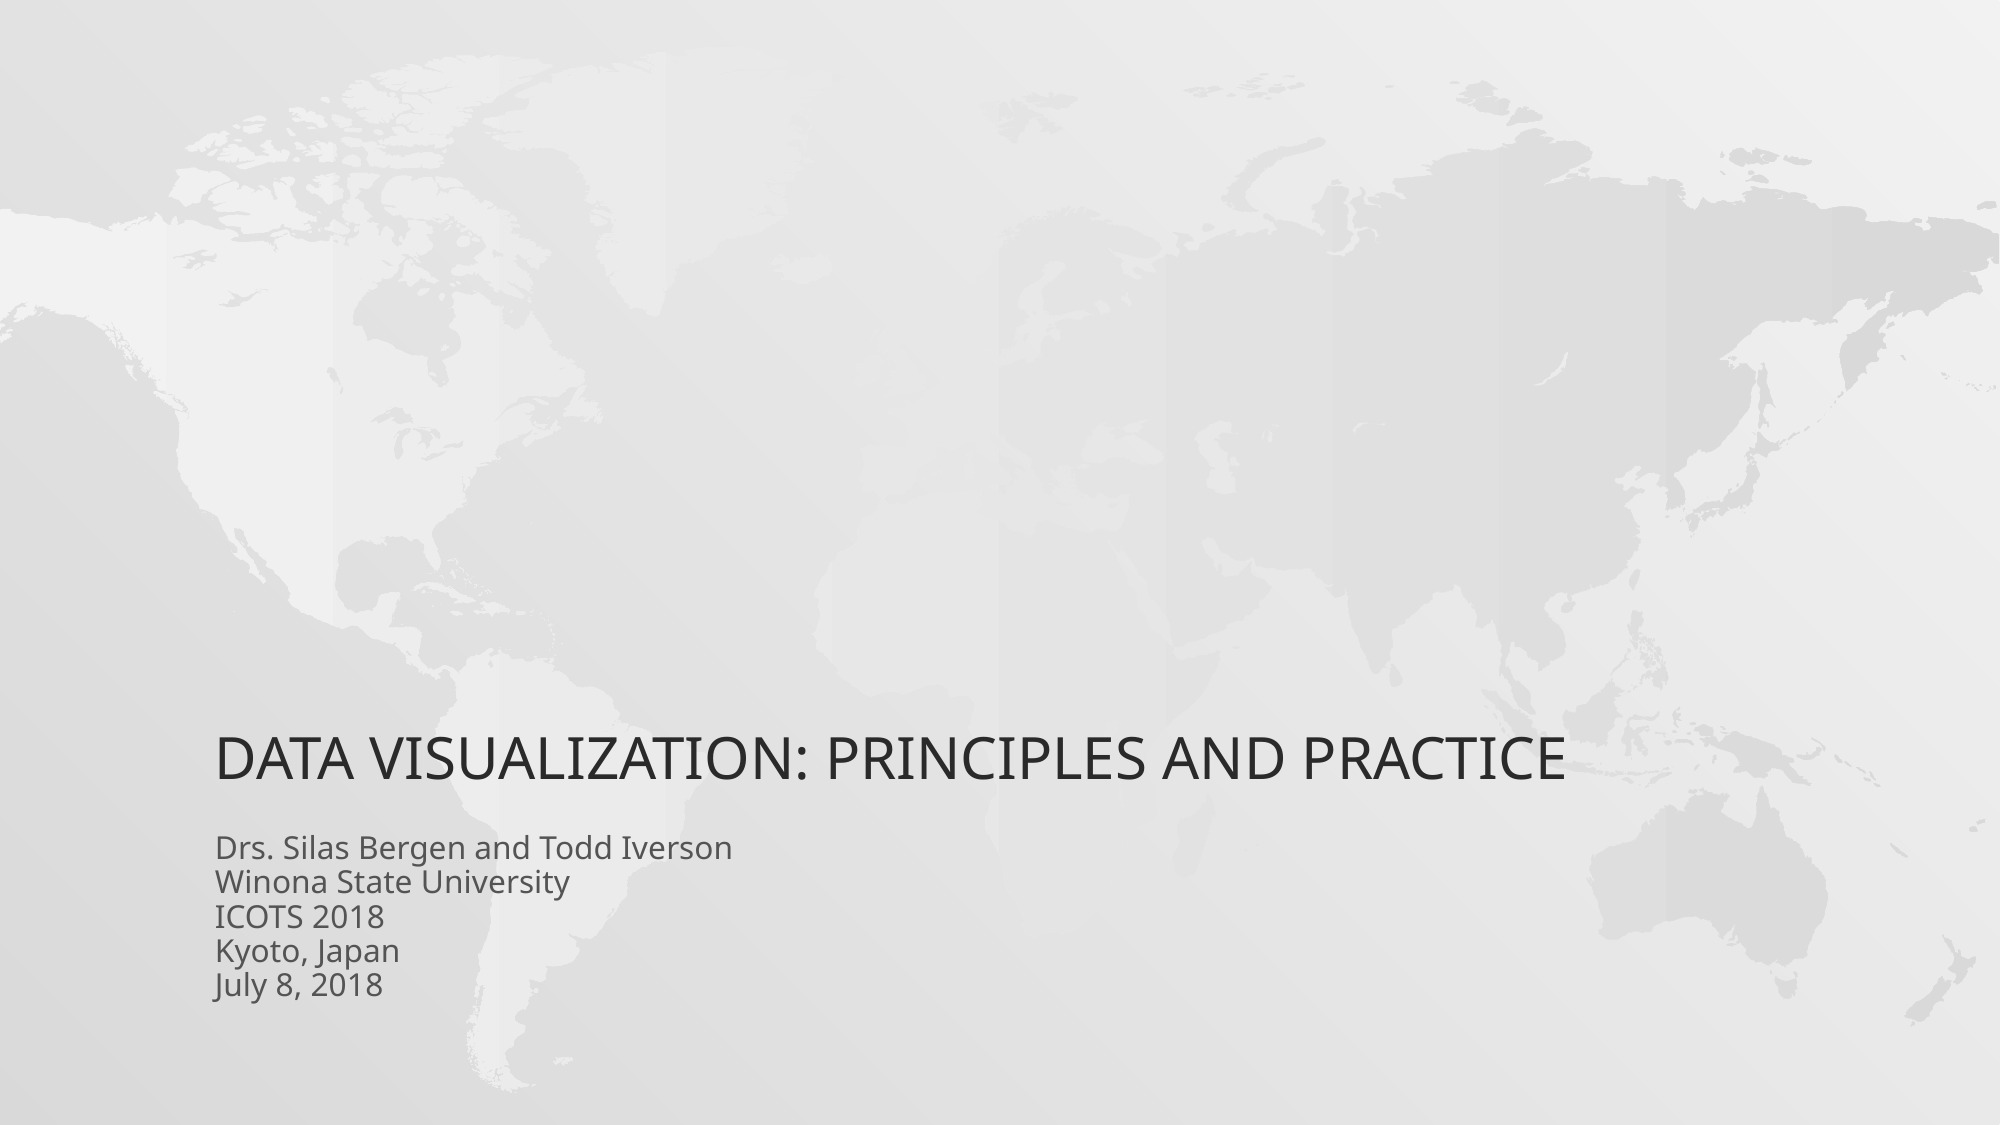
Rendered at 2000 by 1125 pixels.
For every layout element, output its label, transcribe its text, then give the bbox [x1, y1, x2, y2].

subtitle Drs. Silas Bergen and Todd Iverson Winona State University ICOTS 2018 Kyoto, Japan July 8, 2018 [199, 825, 1488, 1013]
title Data visualization: principles and practice [199, 299, 1800, 800]
